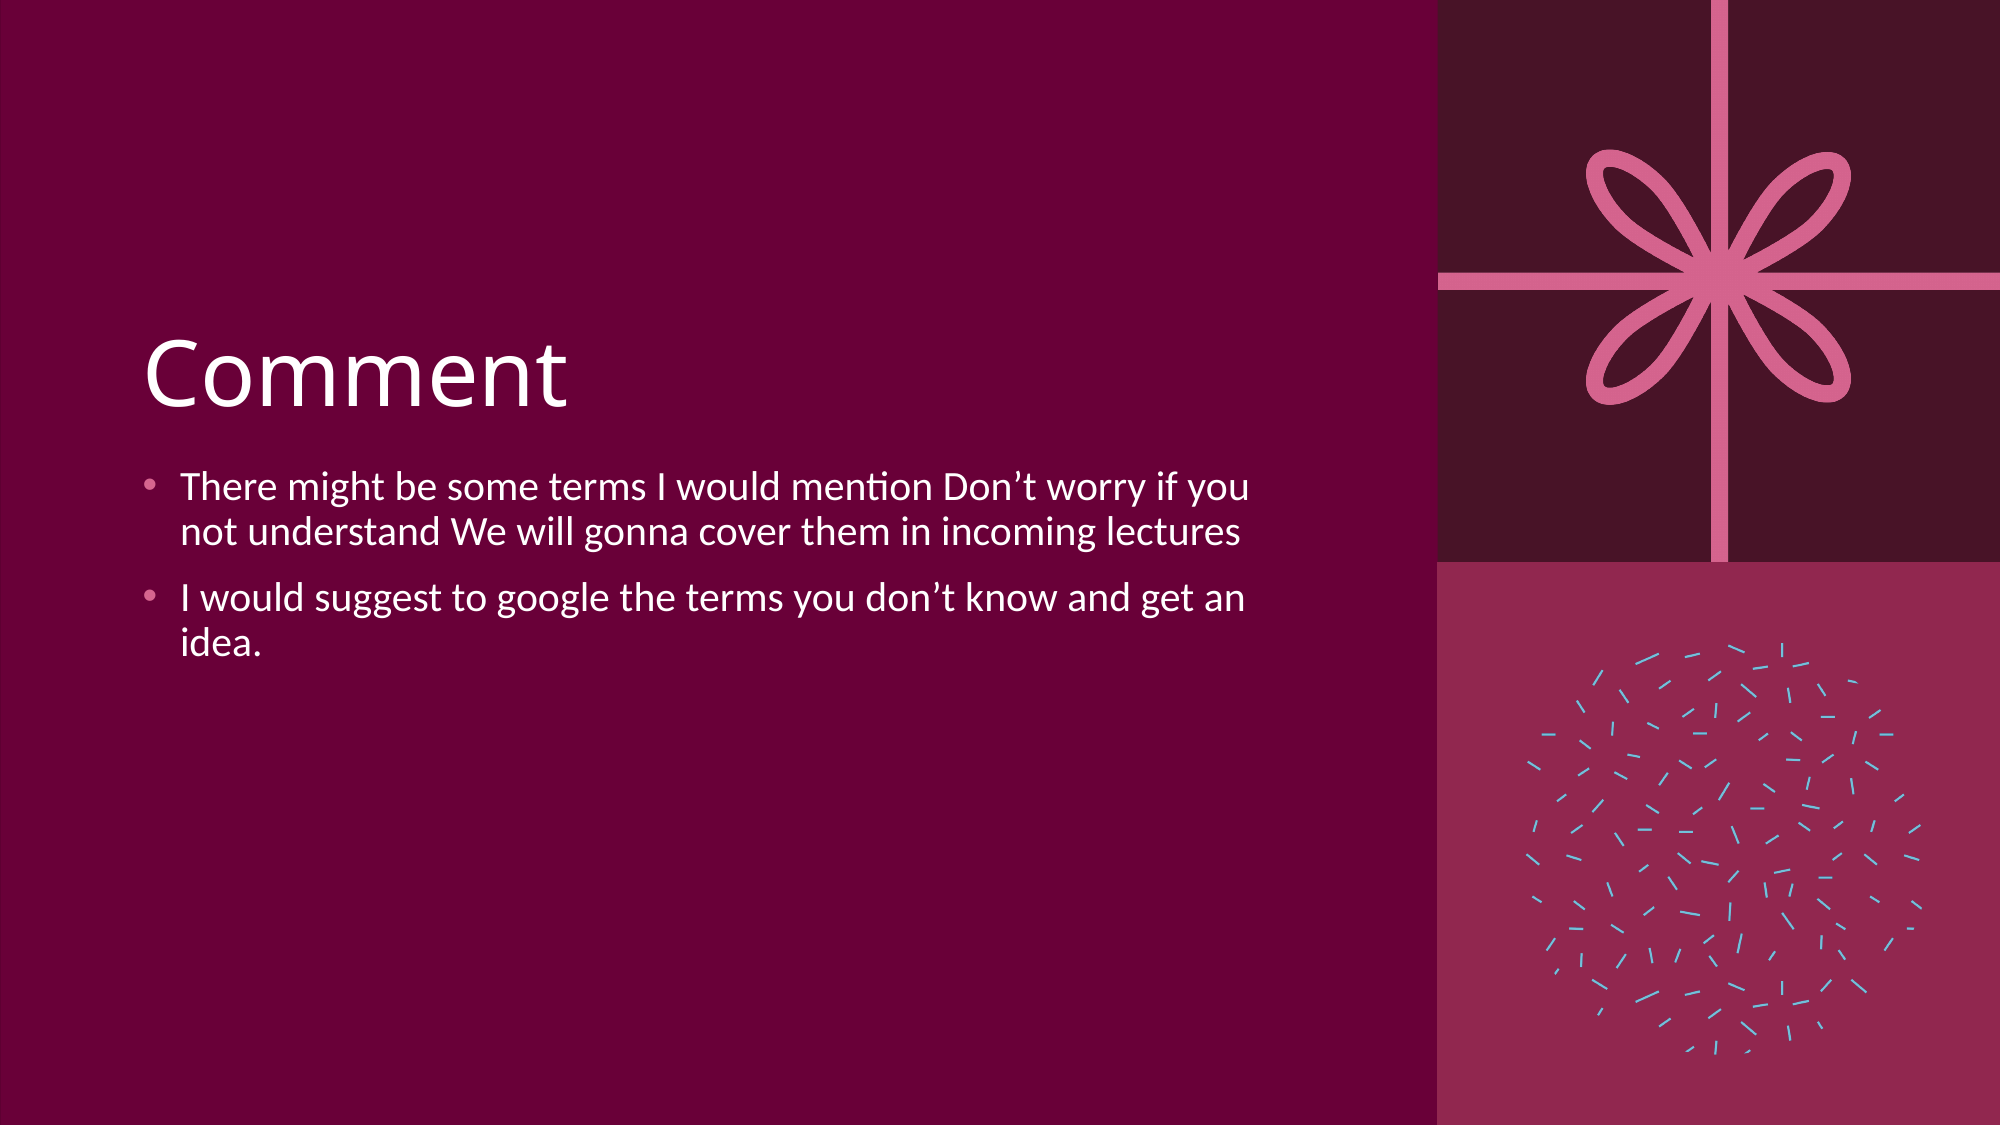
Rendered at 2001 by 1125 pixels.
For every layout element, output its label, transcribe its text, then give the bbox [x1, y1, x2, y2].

list There might be some terms I would mention Don’t worry if you not understand We will gonna cover them in incoming lectures I would suggest to google the terms you don’t know and get an idea. [127, 457, 1286, 1014]
title Comment [127, 127, 1286, 434]
picture [1438, 0, 2000, 1125]
text_box [0, 0, 1436, 1125]
